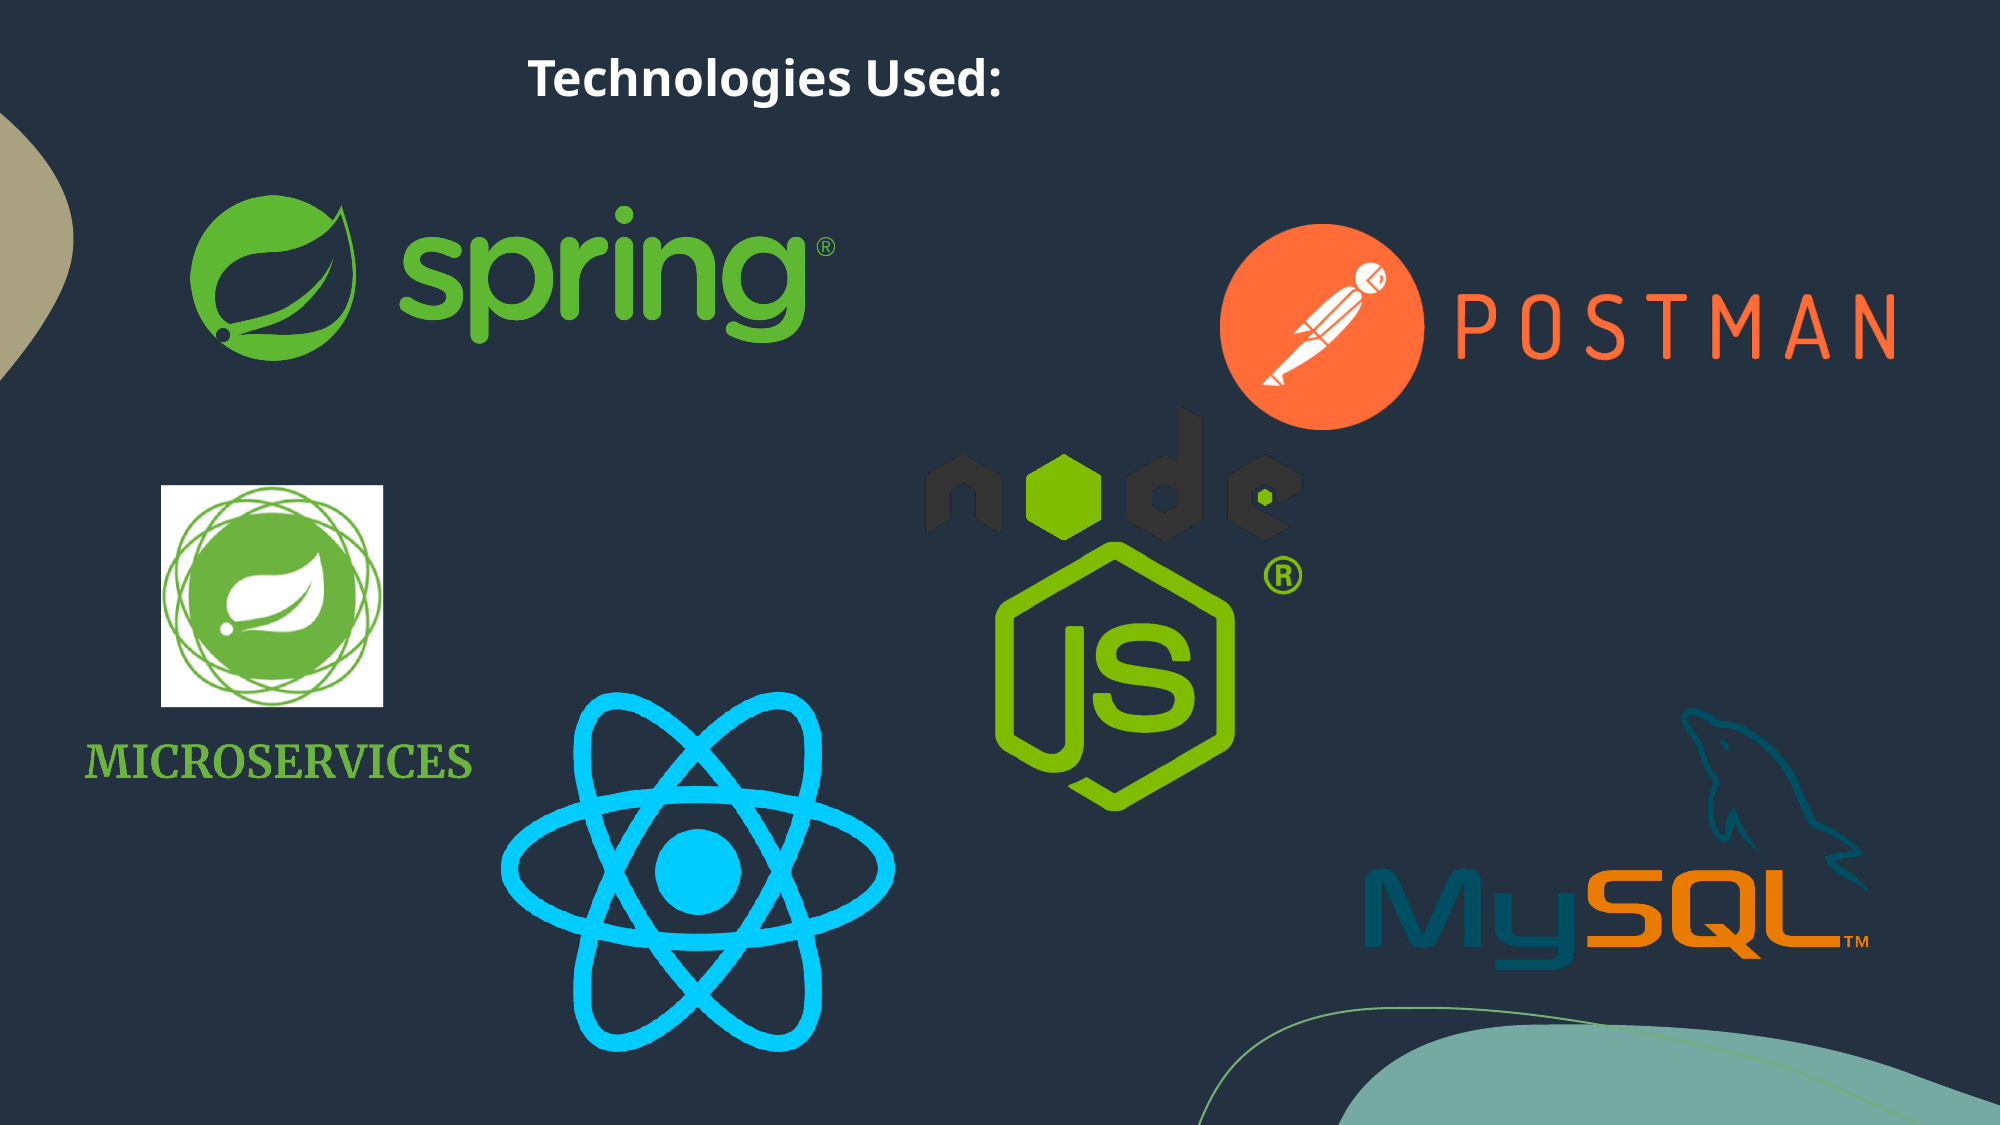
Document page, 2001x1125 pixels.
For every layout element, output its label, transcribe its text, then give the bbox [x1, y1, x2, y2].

text_box Technologies Used: [512, 39, 1740, 160]
picture [483, 224, 1894, 1086]
picture [190, 195, 835, 361]
picture [1699, 708, 1869, 889]
picture [81, 460, 476, 816]
